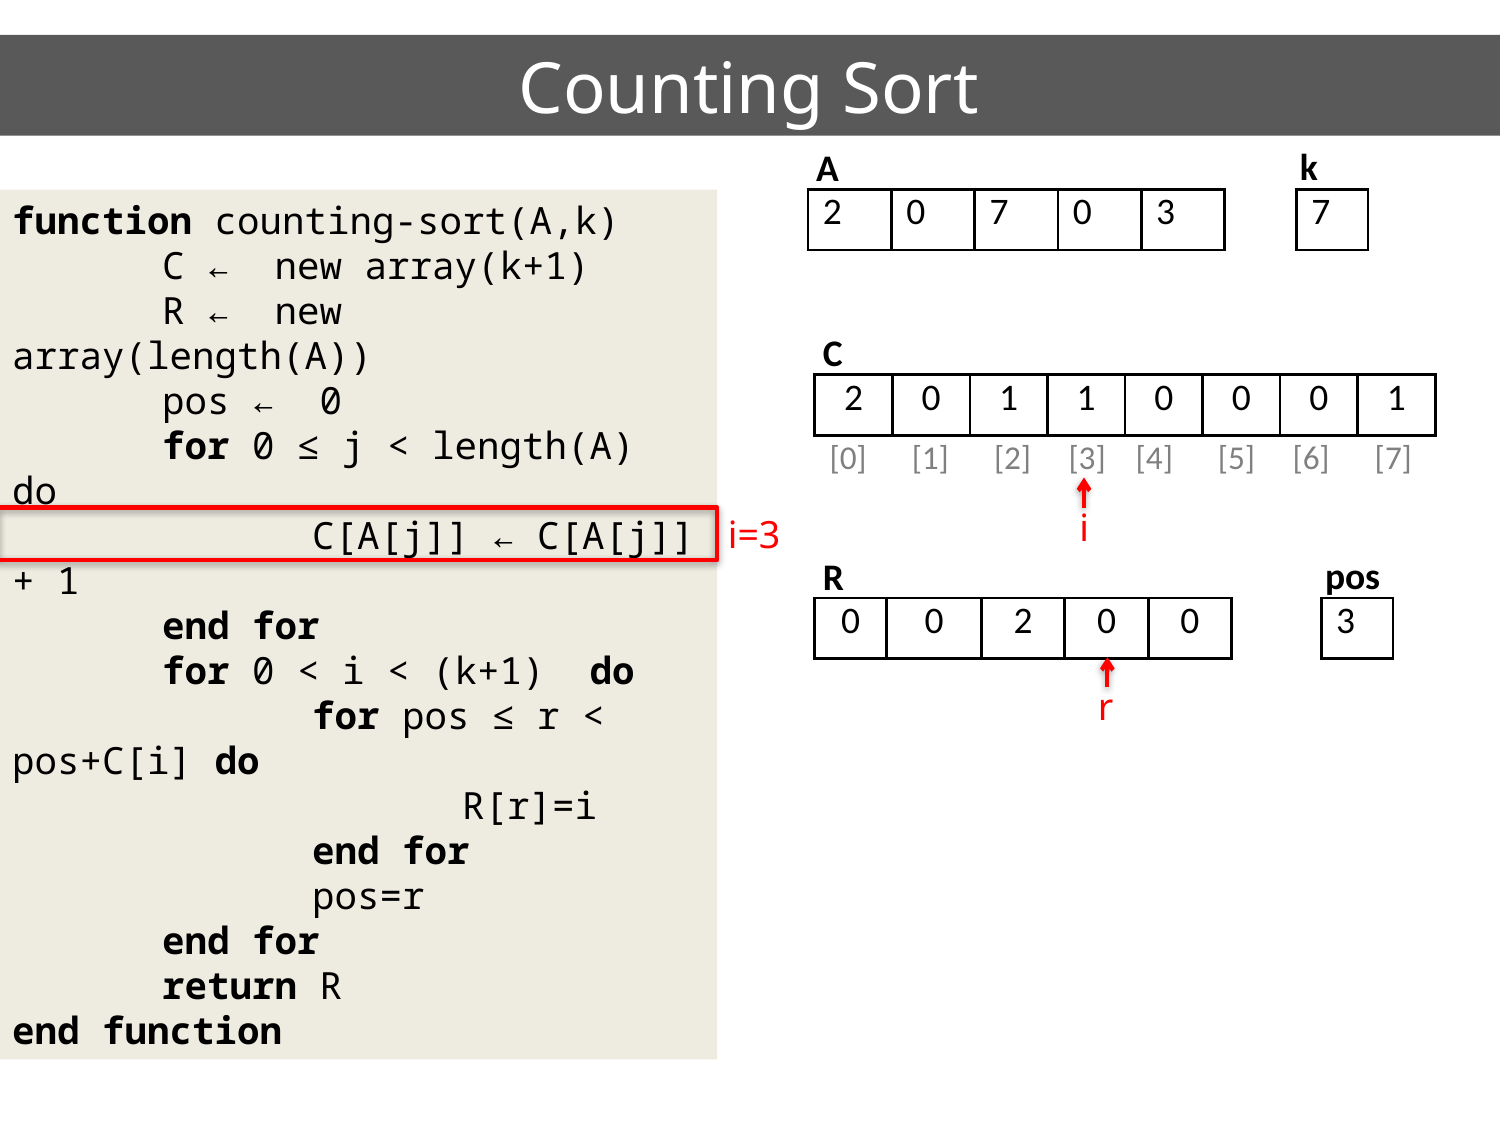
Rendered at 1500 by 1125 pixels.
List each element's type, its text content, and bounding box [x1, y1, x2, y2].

table_header 0 [893, 191, 973, 249]
table_header 7 [1298, 191, 1367, 249]
table_header 0 [1281, 376, 1356, 428]
text_box A [801, 136, 854, 197]
table_header 0 [816, 599, 885, 657]
title Counting Sort [0, 34, 1500, 136]
table_header 0 [1204, 376, 1279, 428]
table_header 0 [1059, 191, 1140, 249]
table_header 0 [1066, 599, 1147, 657]
text_box pos [1310, 544, 1396, 604]
table_header 7 [976, 191, 1057, 249]
text_box C [808, 321, 858, 382]
text_box r [1083, 675, 1129, 736]
table_header 0 [1150, 599, 1230, 657]
text_box function counting-sort(A,k) C ← new array(k+1) R ← new array(length(A)) pos ← 0 for 0 ≤ j < length(A) do C[A[j]] ← C[A[j]] + 1 end for for 0 < i < (k+1) do for pos ≤ r < pos+C[i] do R[r]=i end for pos=r end for return R end function [0, 189, 718, 504]
table_header 0 [894, 376, 969, 428]
text_box k [1285, 135, 1333, 196]
table_header 2 [983, 599, 1063, 657]
text_box [0] [1] [2] [3] [4] [5] [6] [7] [814, 428, 1436, 484]
text_box i=3 [713, 503, 796, 564]
table_header 1 [1049, 376, 1124, 428]
text_box R [808, 545, 859, 606]
table_header 0 [1126, 376, 1201, 428]
table_header 2 [816, 376, 891, 428]
table_header 1 [1359, 376, 1434, 428]
table_header 1 [971, 376, 1046, 428]
table_header 3 [1143, 191, 1223, 249]
text_box i [1064, 496, 1104, 556]
text_box function counting-sort(A,k) C ← new array(k+1) R ← new array(length(A)) pos ← 0 for 0 ≤ j < length(A) do C[A[j]] ← C[A[j]] + 1 end for for 0 < i < (k+1) do for pos ≤ r < pos+C[i] do R[r]=i end for pos=r end for return R end function [0, 569, 718, 1060]
table_header 3 [1323, 604, 1392, 657]
text_box [0, 505, 713, 562]
table_header 0 [888, 599, 980, 657]
table_header 2 [809, 191, 890, 249]
